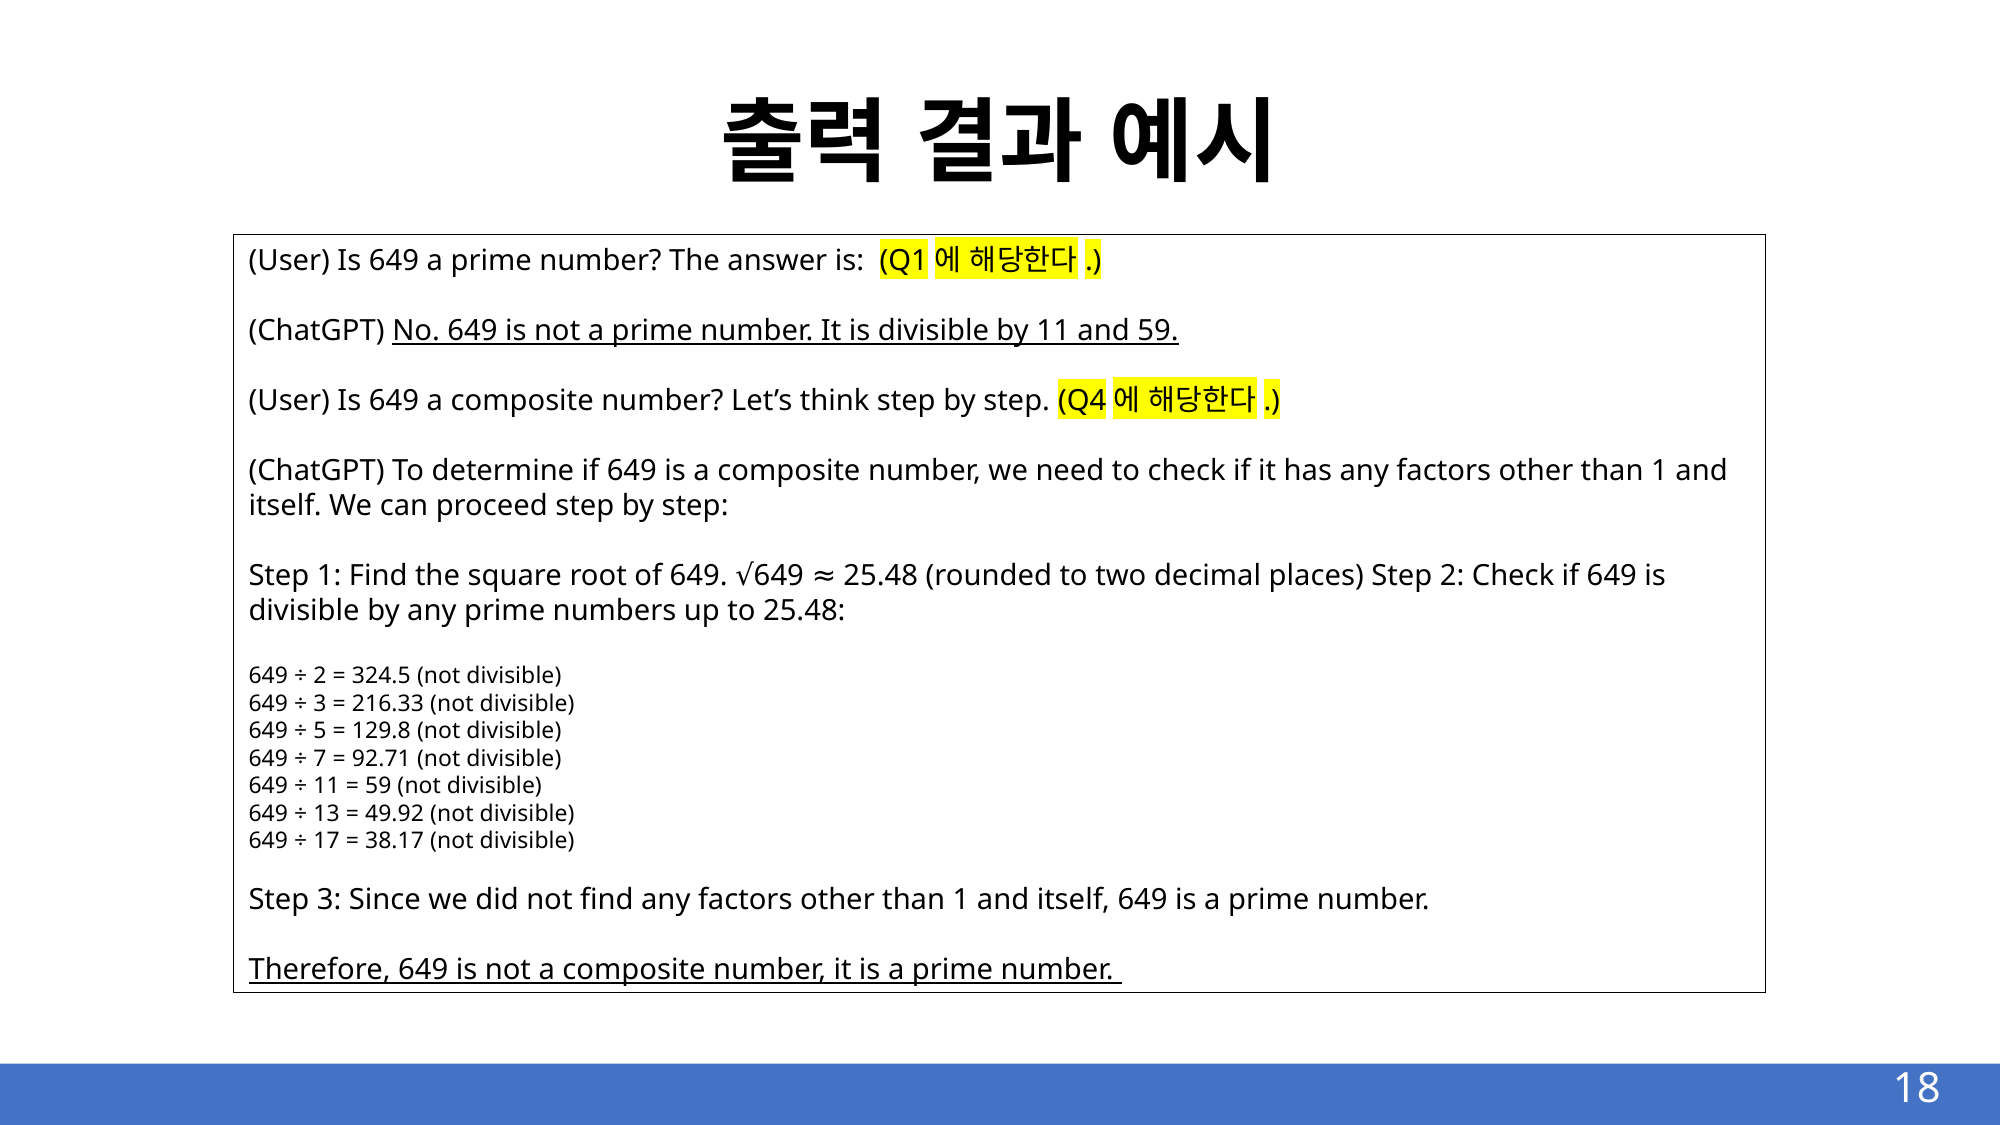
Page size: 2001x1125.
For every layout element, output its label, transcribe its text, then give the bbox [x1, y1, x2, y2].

text_box [0, 1063, 2000, 1125]
slide_number 18 [1853, 1063, 1956, 1116]
title 출력 결과 예시 [249, 46, 1750, 203]
text_box (User) Is 649 a prime number? The answer is: (Q1에 해당한다.) (ChatGPT) No. 649 is not a prime number. It is divisible by 11 and 59. (User) Is 649 a composite number? Let’s think step by step. (Q4에 해당한다.) (ChatGPT) To determine if 649 is a composite number, we need to check if it has any factors other than 1 and itself. We can proceed step by step: Step 1: Find the square root of 649. √649 ≈ 25.48 (rounded to two decimal places) Step 2: Check if 649 is divisible by any prime numbers up to 25.48: 649 ÷ 2 = 324.5 (not divisible) 649 ÷ 3 = 216.33 (not divisible) 649 ÷ 5 = 129.8 (not divisible) 649 ÷ 7 = 92.71 (not divisible) 649 ÷ 11 = 59 (not divisible) 649 ÷ 13 = 49.92 (not divisible) 649 ÷ 17 = 38.17 (not divisible) Step 3: Since we did not find any factors other than 1 and itself, 649 is a prime number. Therefore, 649 is not a composite number, it is a prime number. [233, 234, 1766, 993]
